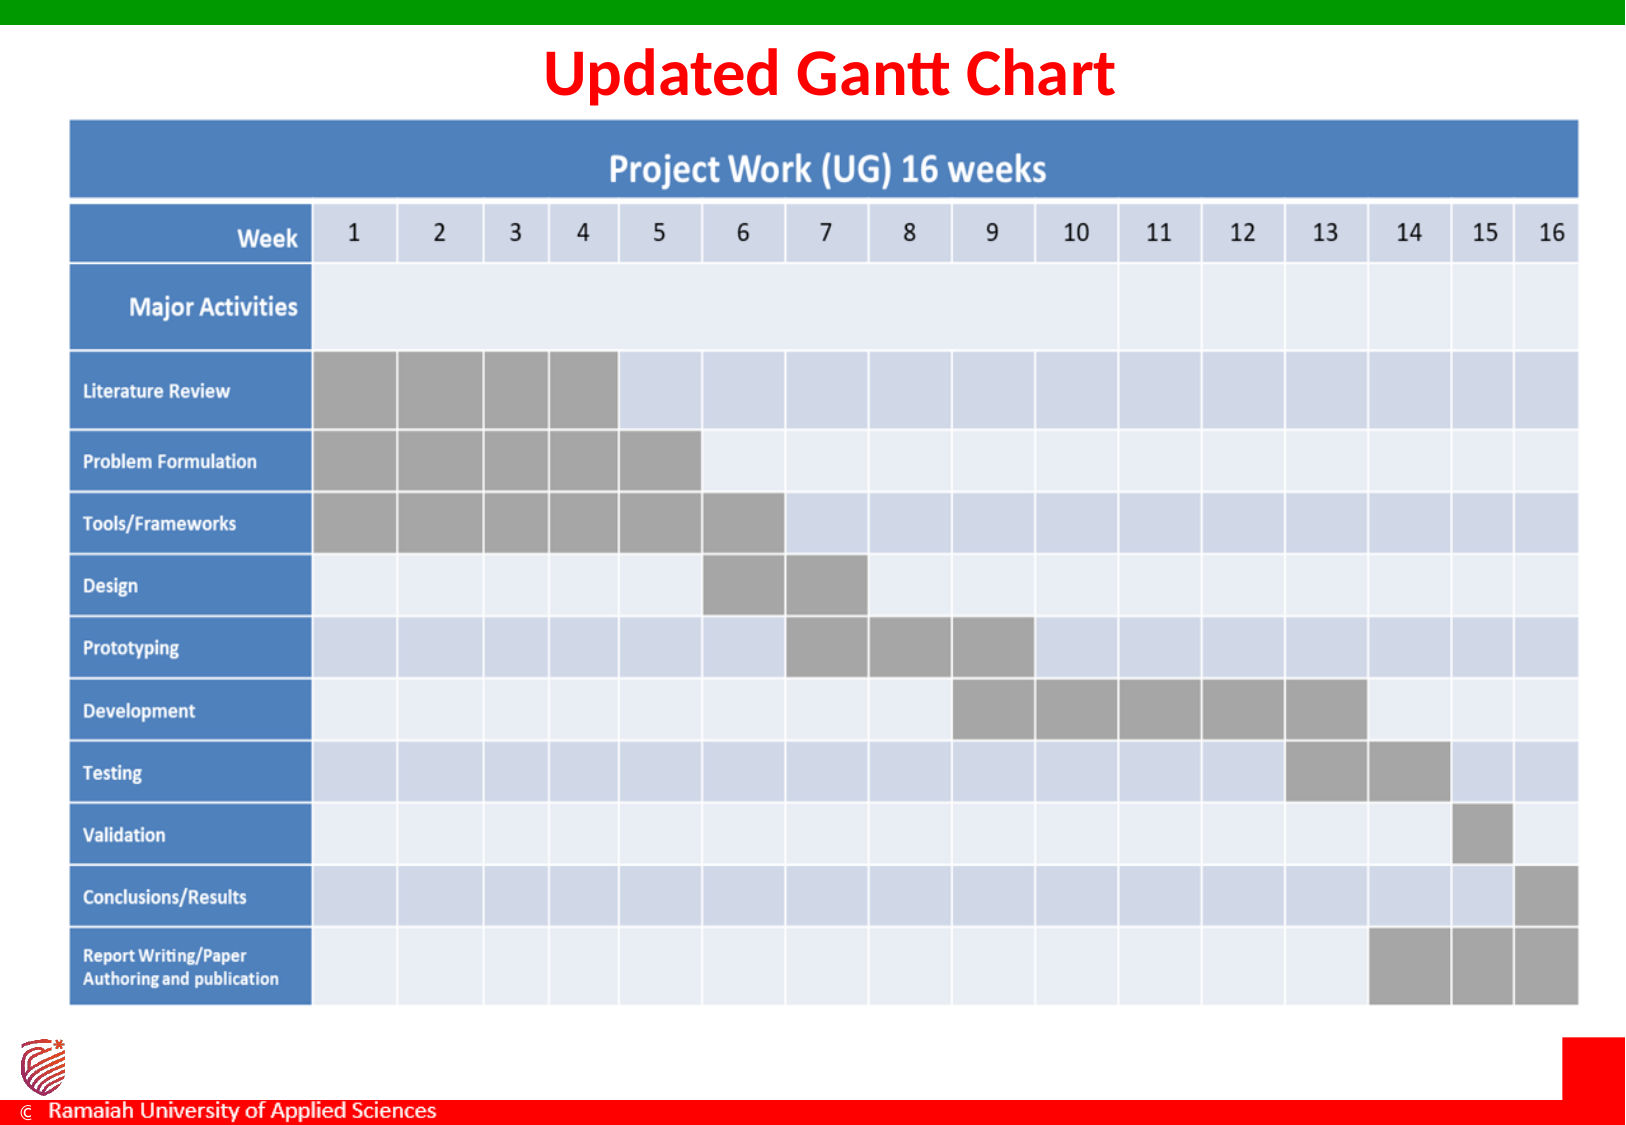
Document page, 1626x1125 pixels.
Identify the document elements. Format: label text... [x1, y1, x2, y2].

picture [44, 1100, 442, 1125]
title Updated Gantt Chart [81, 21, 1580, 117]
picture [68, 117, 1580, 1007]
picture [21, 1039, 65, 1096]
